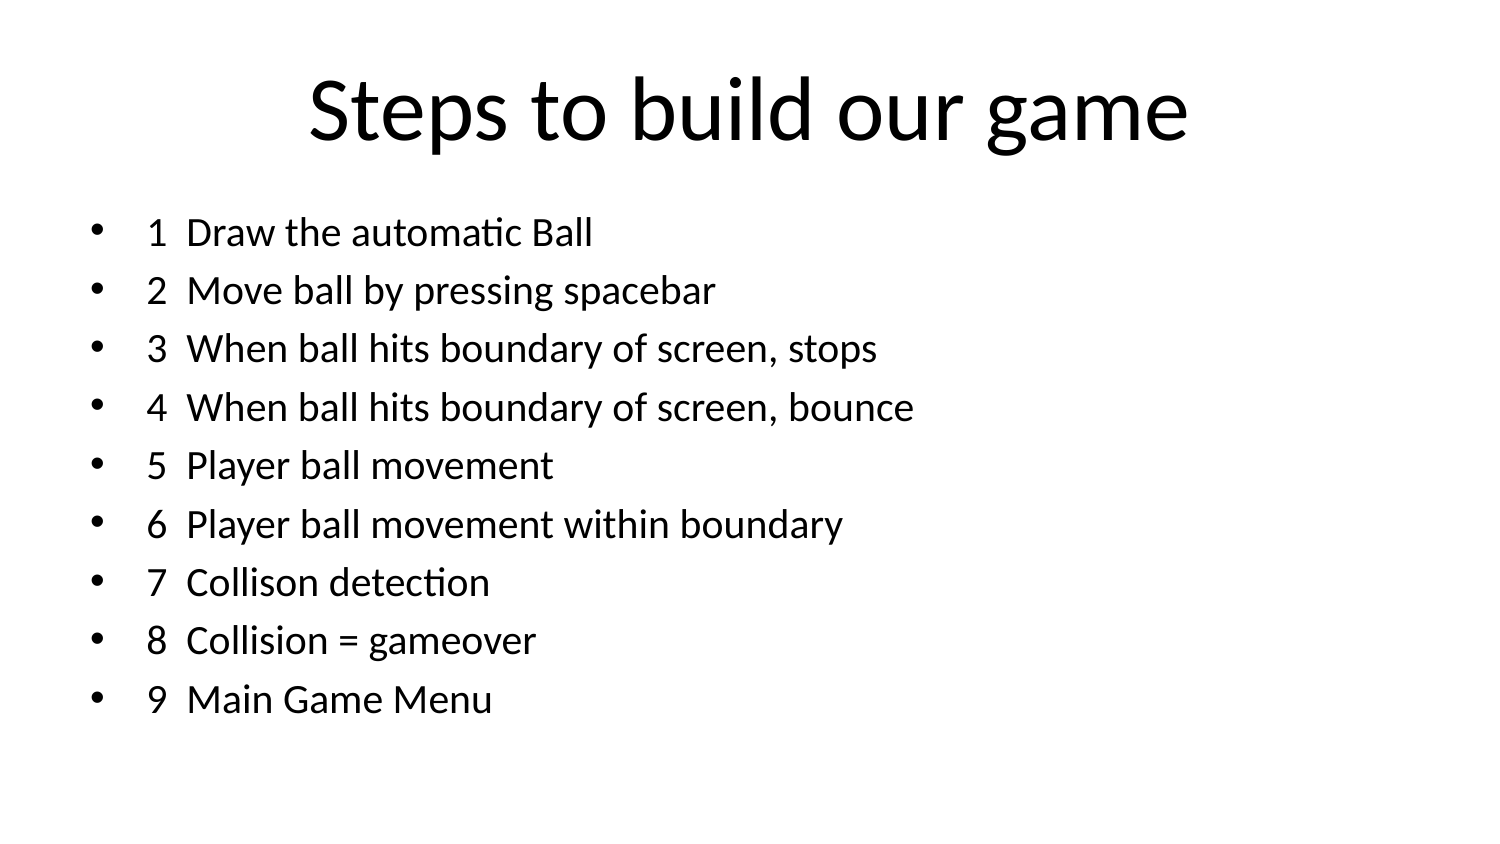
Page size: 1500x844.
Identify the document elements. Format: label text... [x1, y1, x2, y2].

list 1 Draw the automatic Ball 2 Move ball by pressing spacebar 3 When ball hits boundary of screen, stops 4 When ball hits boundary of screen, bounce 5 Player ball movement 6 Player ball movement within boundary 7 Collison detection 8 Collision = gameover 9 Main Game Menu [75, 196, 1425, 754]
title Steps to build our game [75, 33, 1425, 175]
